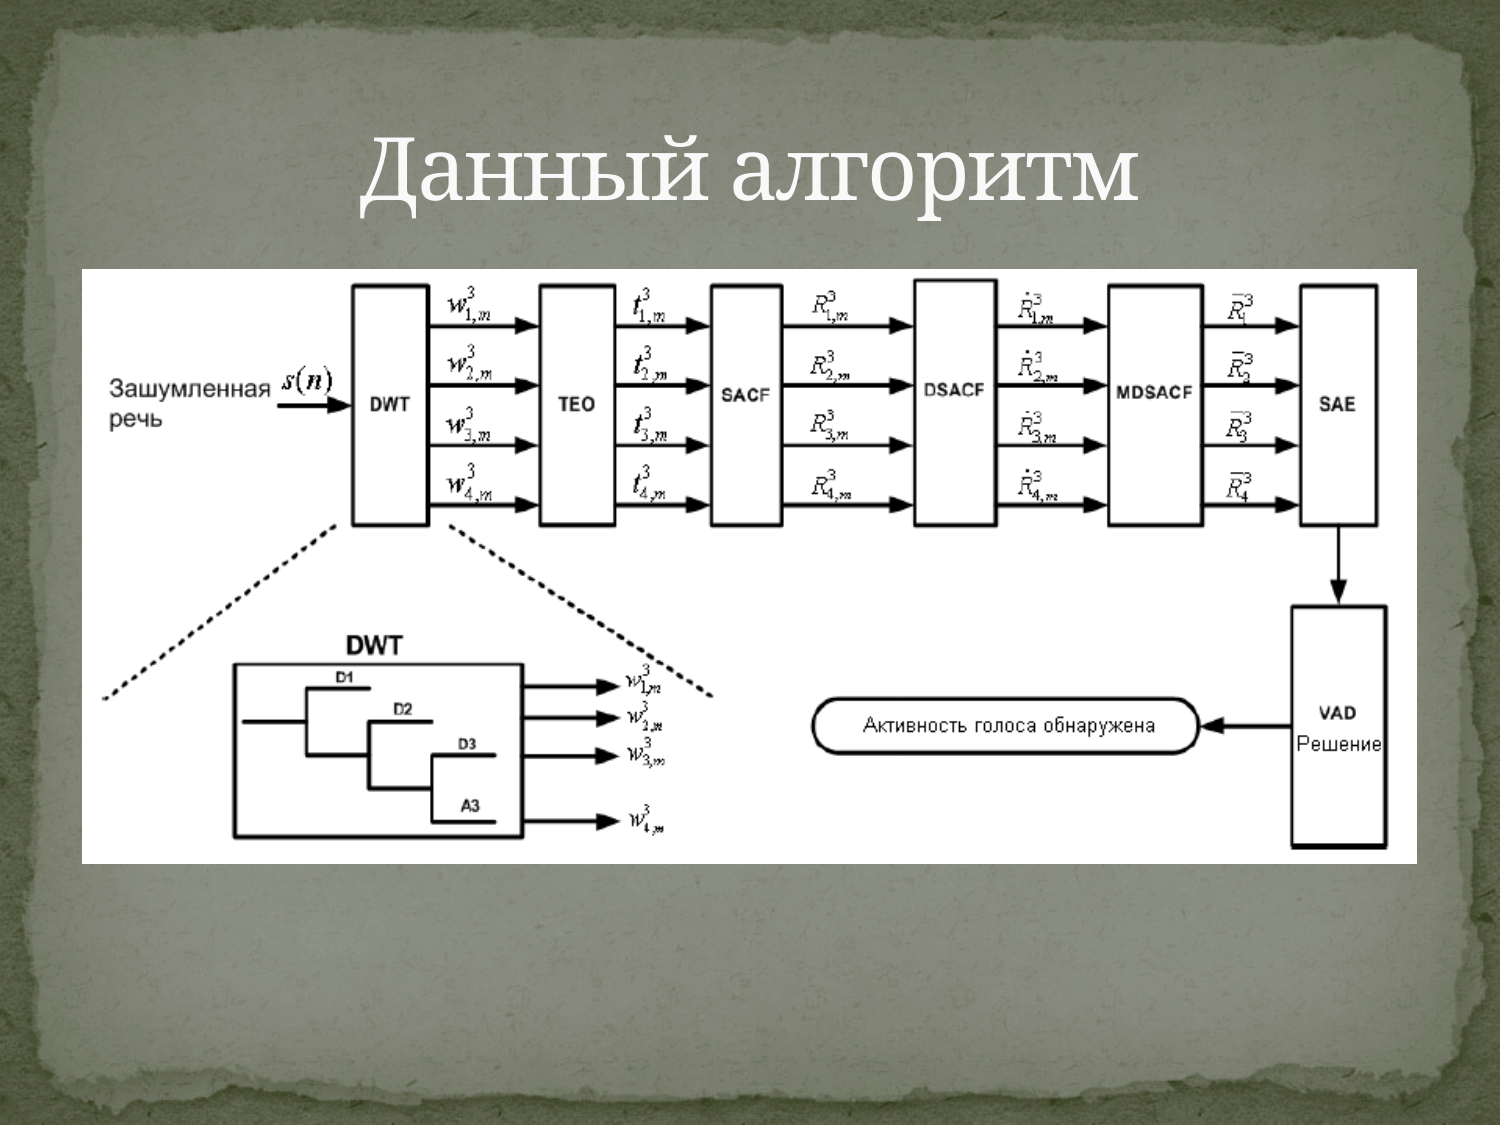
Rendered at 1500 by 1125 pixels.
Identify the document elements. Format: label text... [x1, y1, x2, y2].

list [82, 270, 1418, 865]
title Данный алгоритм [74, 24, 1425, 225]
